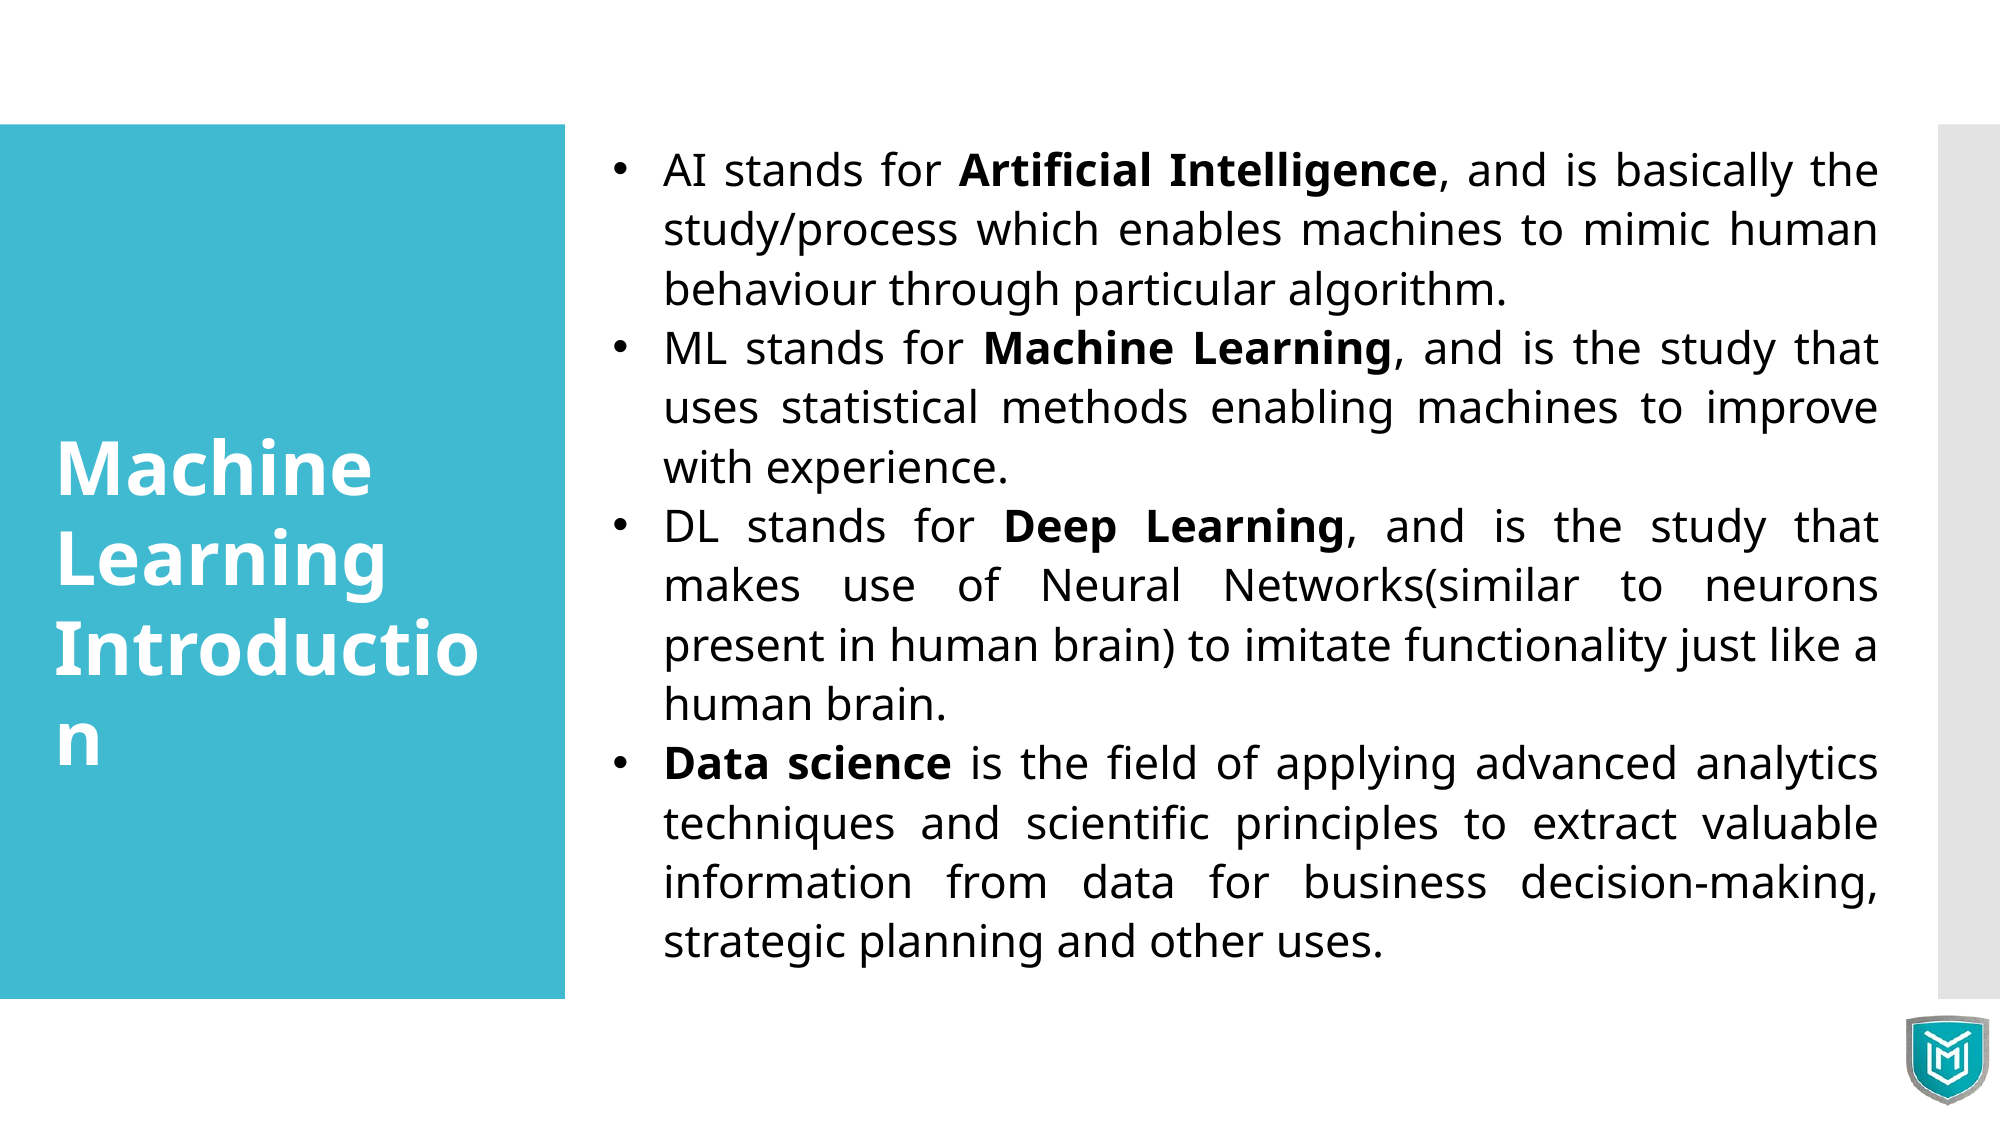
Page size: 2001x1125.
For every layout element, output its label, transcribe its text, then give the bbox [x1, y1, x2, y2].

list AI stands for Artificial Intelligence, and is basically the study/process which enables machines to mimic human behaviour through particular algorithm. ML stands for Machine Learning, and is the study that uses statistical methods enabling machines to improve with experience. DL stands for Deep Learning, and is the study that makes use of Neural Networks(similar to neurons present in human brain) to imitate functionality just like a human brain. Data science is the field of applying advanced analytics techniques and scientific principles to extract valuable information from data for business decision-making, strategic planning and other uses. [612, 135, 1880, 976]
picture [1896, 995, 2000, 1125]
text_box Machine Learning Introduction [52, 418, 500, 781]
